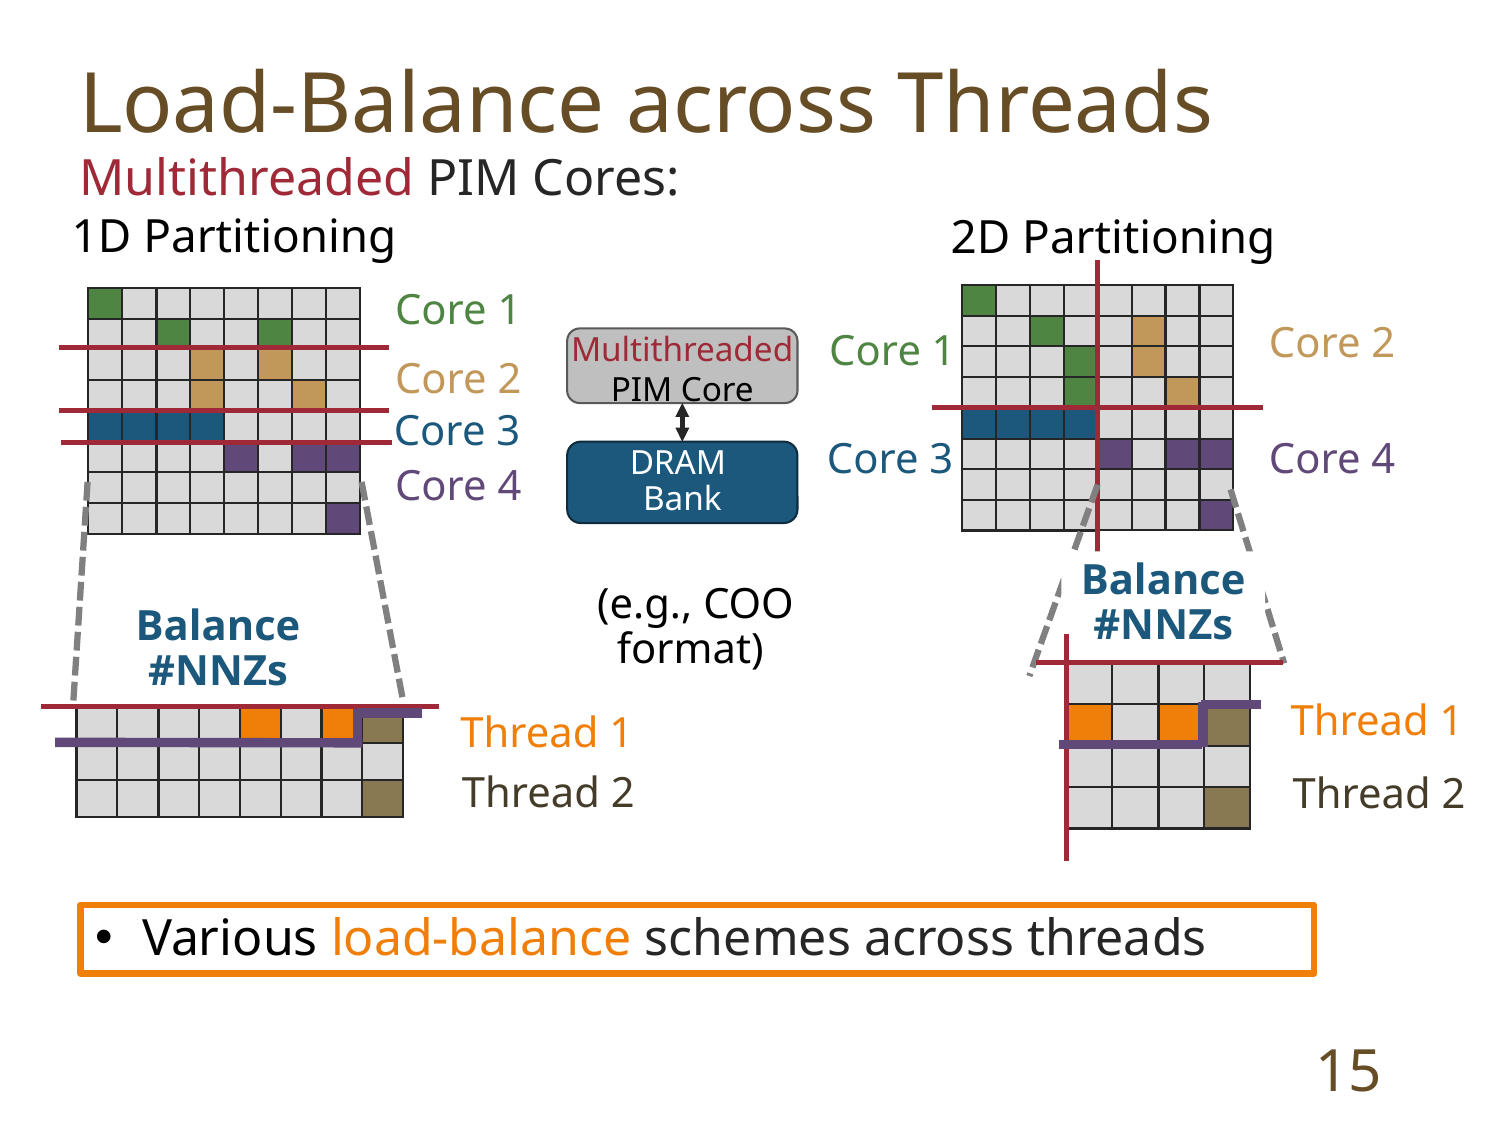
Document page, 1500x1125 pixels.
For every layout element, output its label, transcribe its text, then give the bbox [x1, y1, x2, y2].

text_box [361, 481, 404, 702]
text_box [567, 328, 798, 524]
text_box Balance #NNZs [1098, 561, 1230, 634]
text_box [1230, 489, 1285, 634]
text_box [1036, 634, 1478, 862]
text_box 2D Partitioning [935, 206, 1291, 259]
text_box Various load-balance schemes across threads [80, 904, 1314, 974]
text_box Balance #NNZs [116, 596, 320, 702]
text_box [58, 280, 535, 534]
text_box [40, 703, 667, 837]
slide_number 15 [1059, 1042, 1397, 1103]
text_box (e.g., COO format) [580, 575, 811, 680]
list Multithreaded PIM Cores: [64, 138, 1430, 1007]
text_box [813, 259, 1409, 561]
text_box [1029, 484, 1098, 677]
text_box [73, 481, 88, 703]
text_box 1D Partitioning [56, 205, 412, 270]
text_box Load-Balance across Threads [64, 36, 1430, 138]
